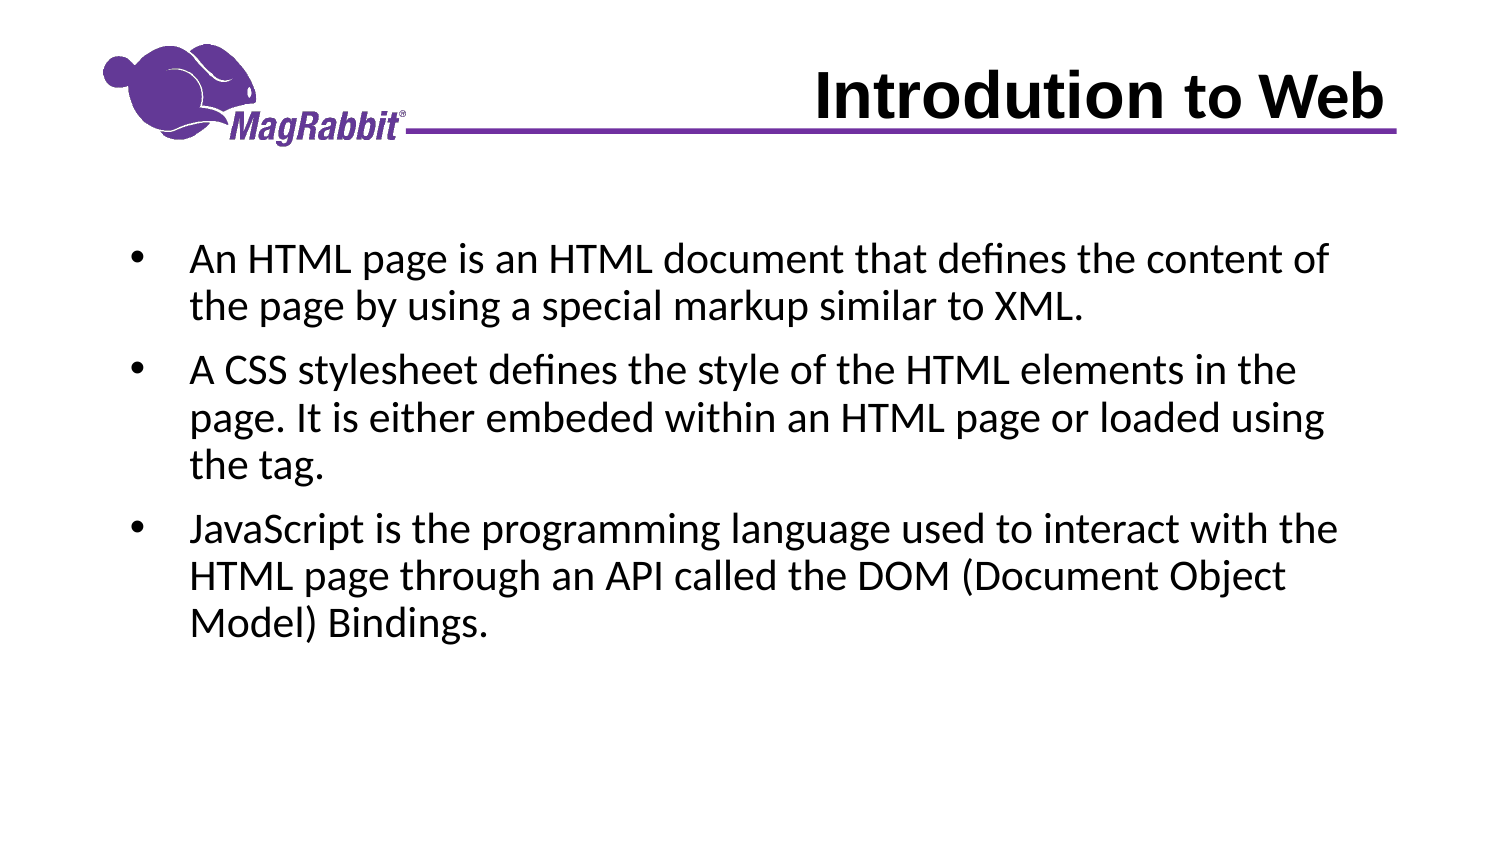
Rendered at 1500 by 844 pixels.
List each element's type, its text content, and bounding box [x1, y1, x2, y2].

title Introdution to Web [563, 44, 1397, 150]
picture [103, 44, 406, 150]
list An HTML page is an HTML document that defines the content of the page by using a special markup similar to XML. A CSS stylesheet defines the style of the HTML elements in the page. It is either embeded within an HTML page or loaded using the tag. JavaScript is the programming language used to interact with the HTML page through an API called the DOM (Document Object Model) Bindings. [103, 224, 1397, 760]
